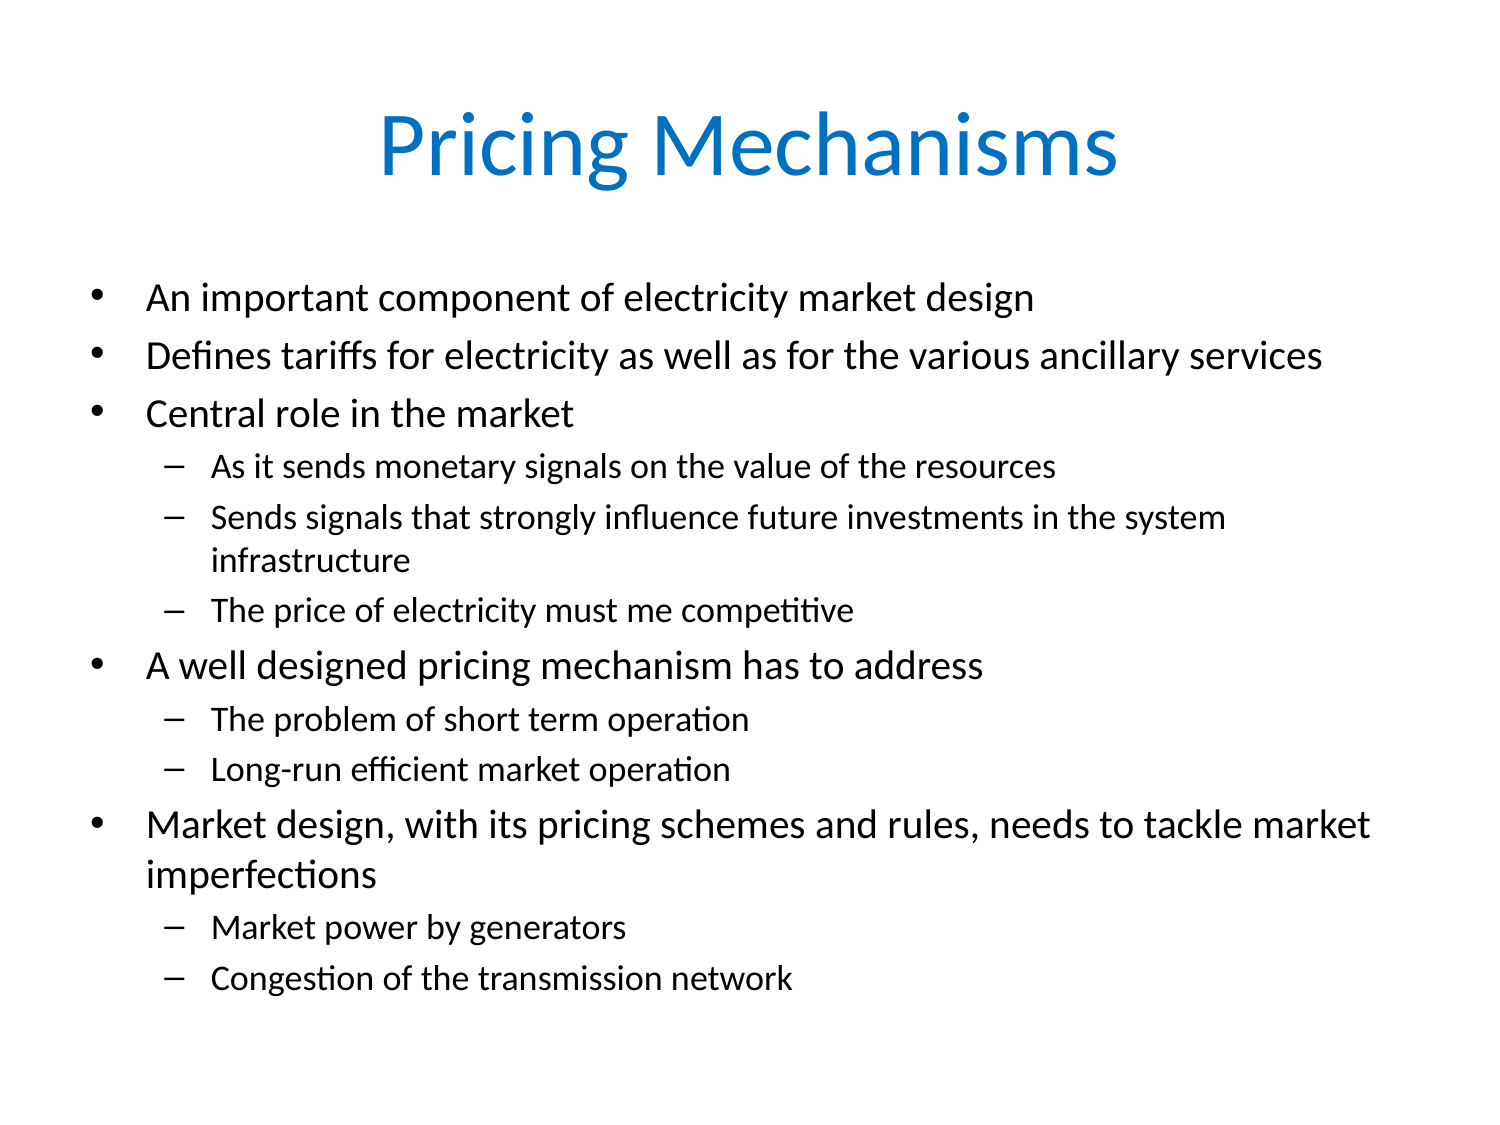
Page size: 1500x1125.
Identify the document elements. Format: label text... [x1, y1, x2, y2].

list An important component of electricity market design Defines tariffs for electricity as well as for the various ancillary services Central role in the market As it sends monetary signals on the value of the resources Sends signals that strongly influence future investments in the system infrastructure The price of electricity must me competitive A well designed pricing mechanism has to address The problem of short term operation Long-run efficient market operation Market design, with its pricing schemes and rules, needs to tackle market imperfections Market power by generators Congestion of the transmission network [75, 262, 1425, 1005]
title Pricing Mechanisms [75, 45, 1425, 233]
